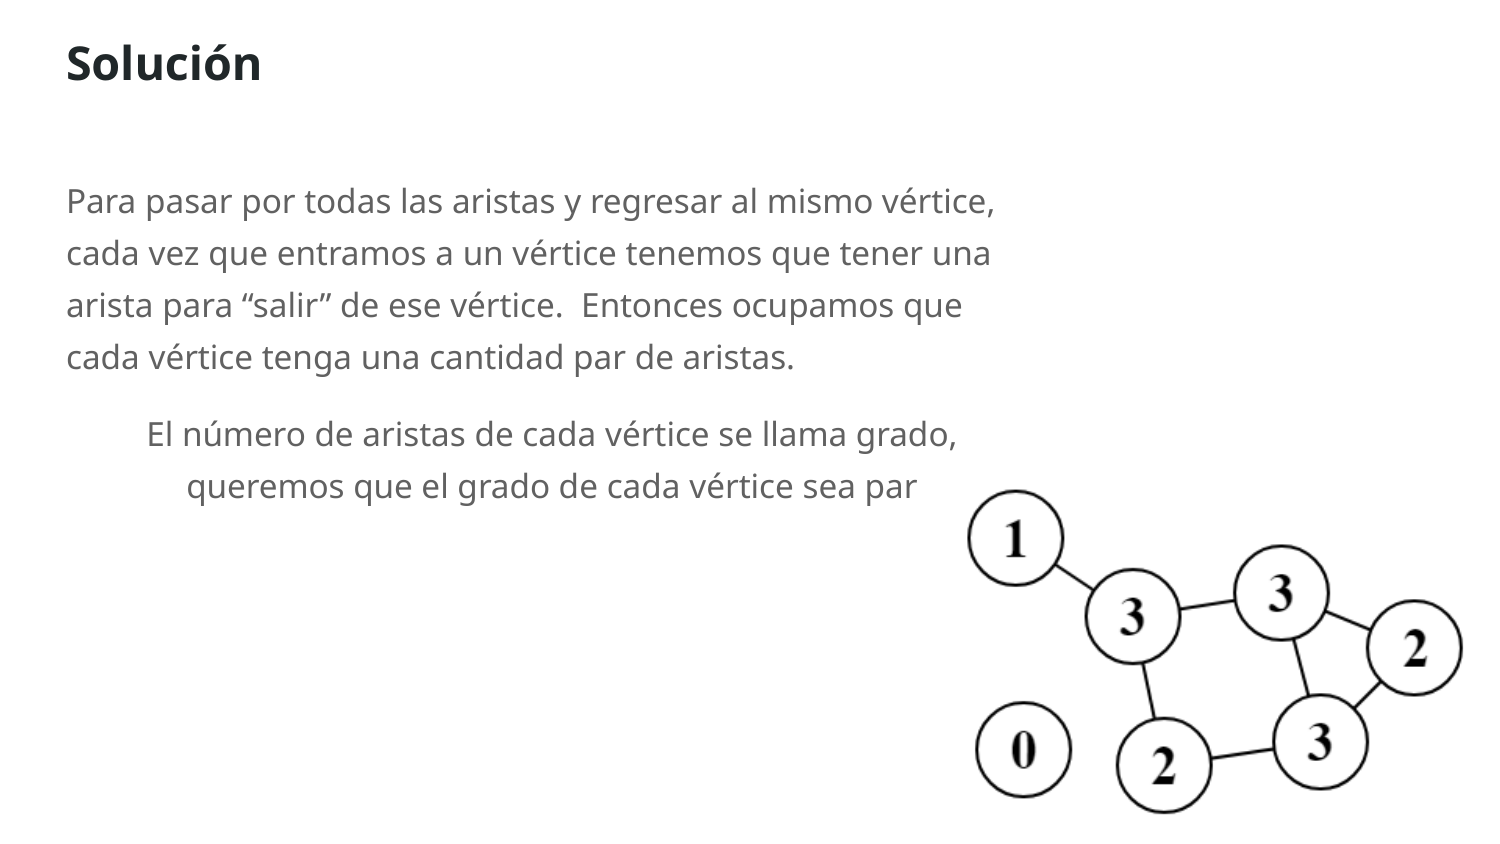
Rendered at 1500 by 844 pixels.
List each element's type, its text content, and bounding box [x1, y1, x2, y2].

title Solución [51, 15, 1449, 110]
picture [937, 468, 1486, 844]
list Para pasar por todas las aristas y regresar al mismo vértice, cada vez que entramos a un vértice tenemos que tener una arista para “salir” de ese vértice. Entonces ocupamos que cada vértice tenga una cantidad par de aristas. El número de aristas de cada vértice se llama grado, queremos que el grado de cada vértice sea par [51, 156, 1055, 701]
